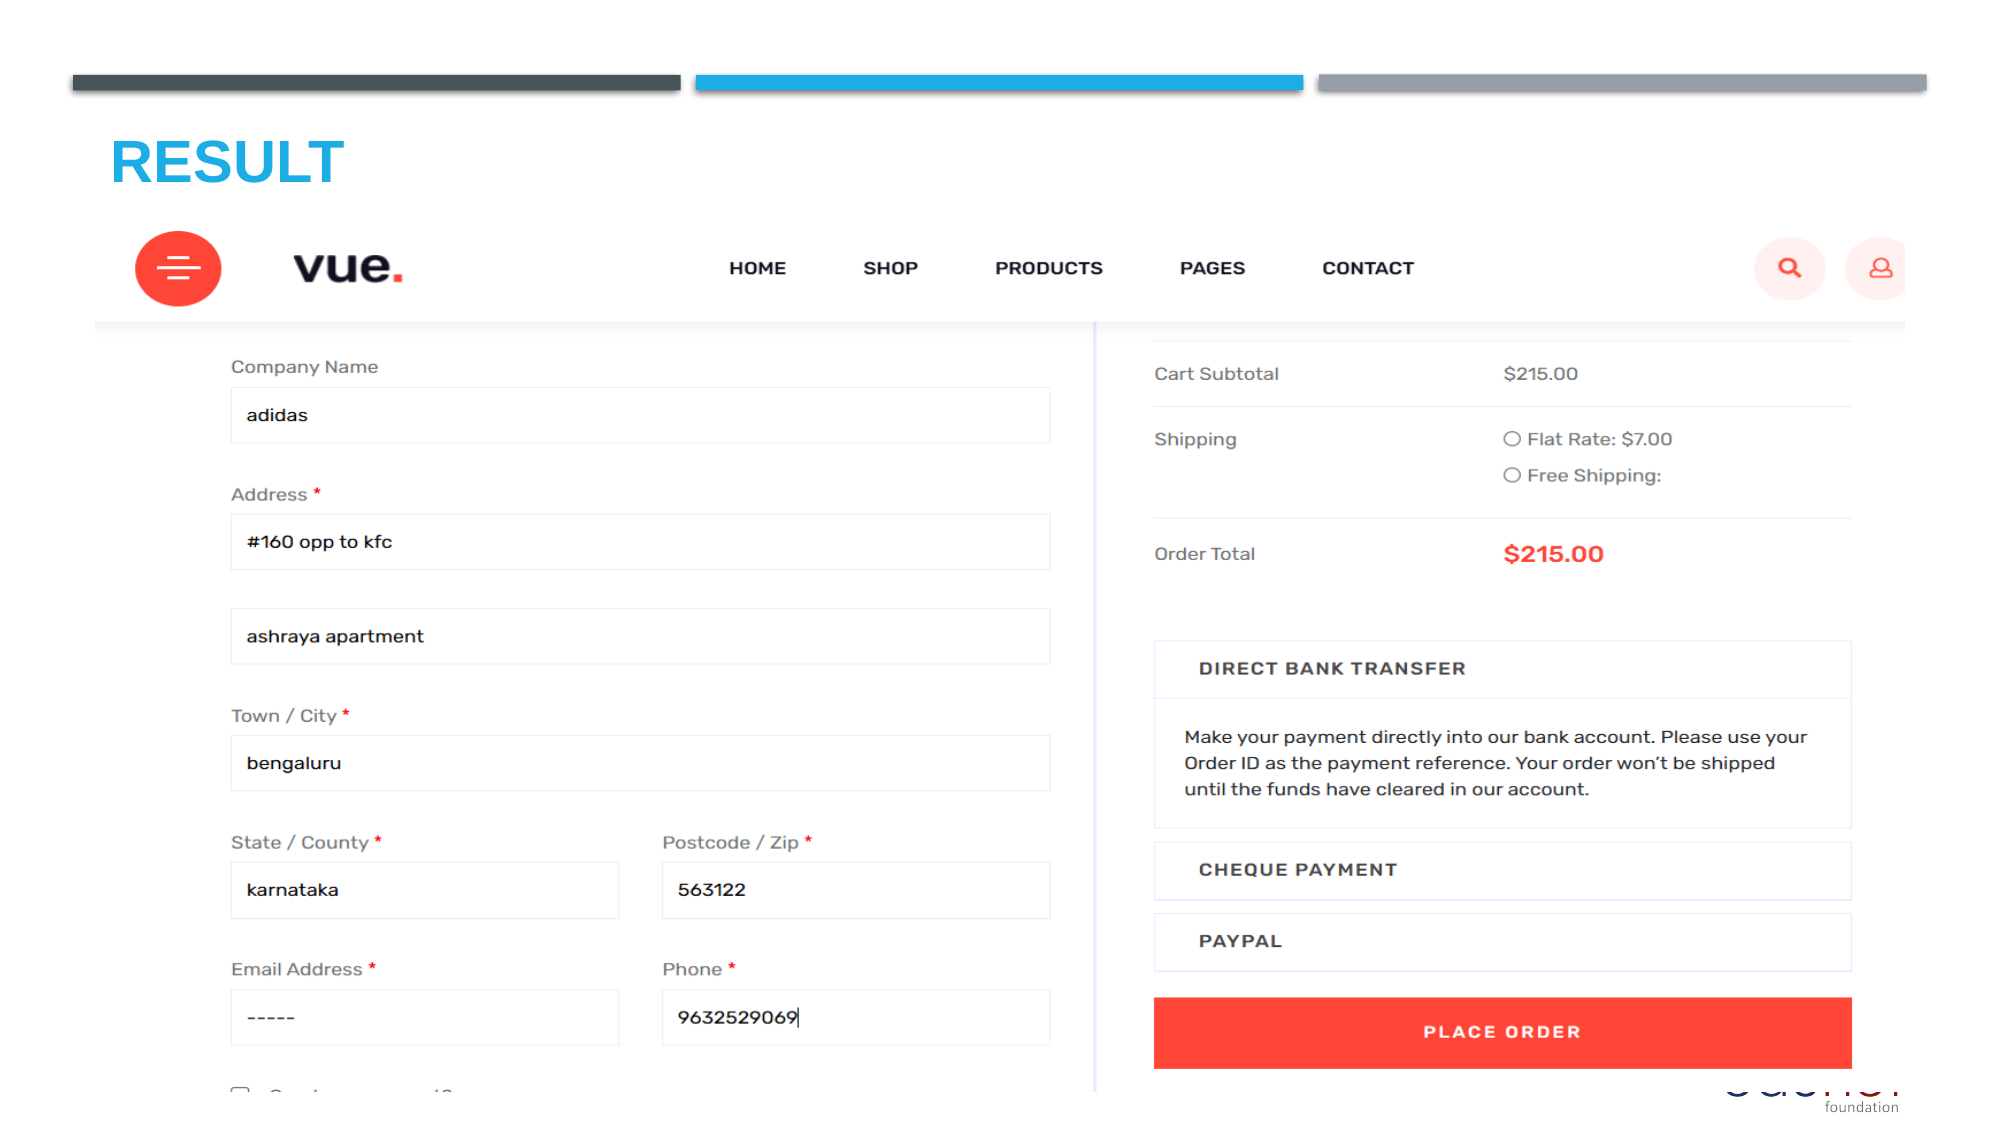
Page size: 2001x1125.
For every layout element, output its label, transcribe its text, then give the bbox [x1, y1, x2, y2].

title Result [95, 115, 1905, 203]
picture [94, 224, 1906, 1116]
